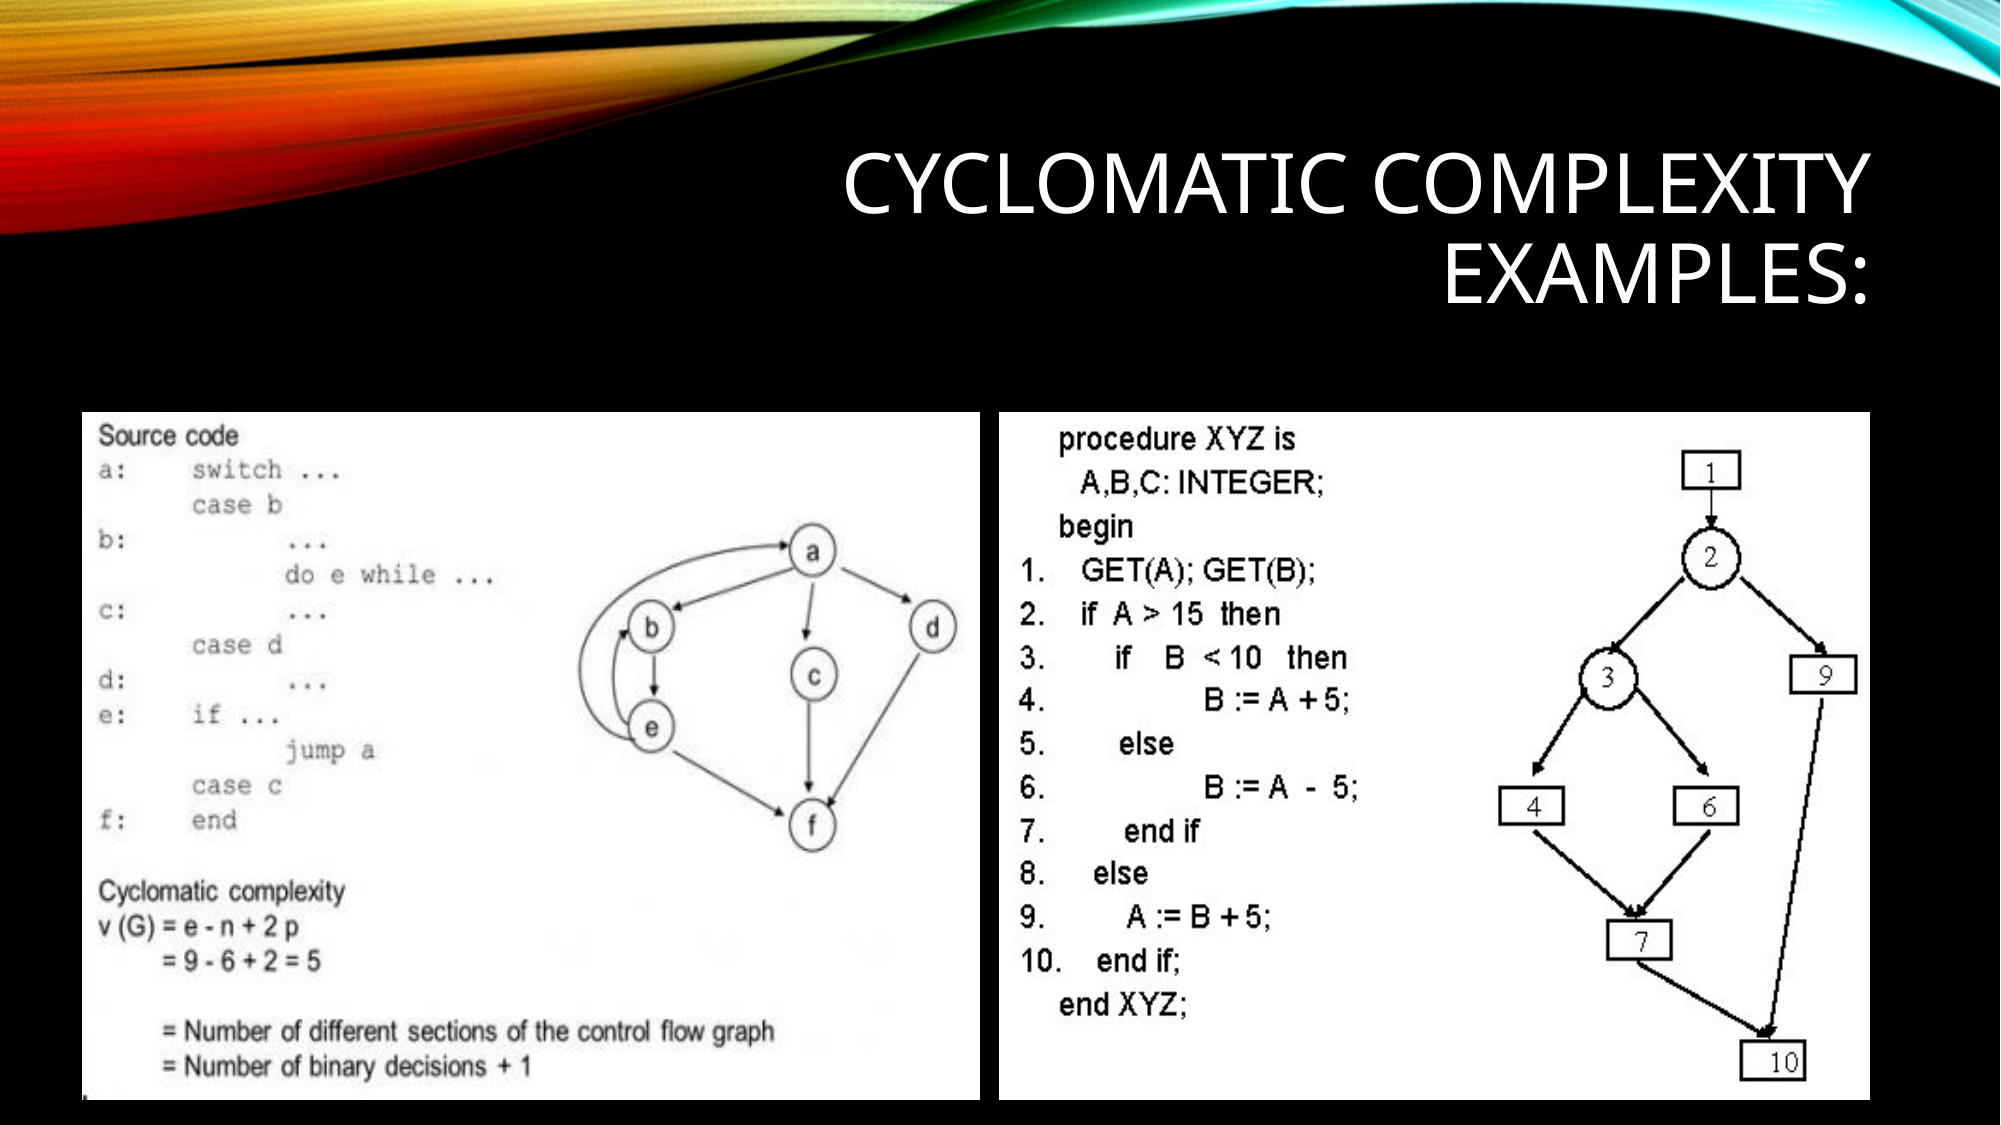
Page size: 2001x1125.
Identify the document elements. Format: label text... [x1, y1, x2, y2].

title Cyclomatic complexity examples: [474, 125, 1888, 338]
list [82, 412, 980, 1100]
picture [999, 412, 1870, 1100]
picture [0, 0, 2000, 237]
